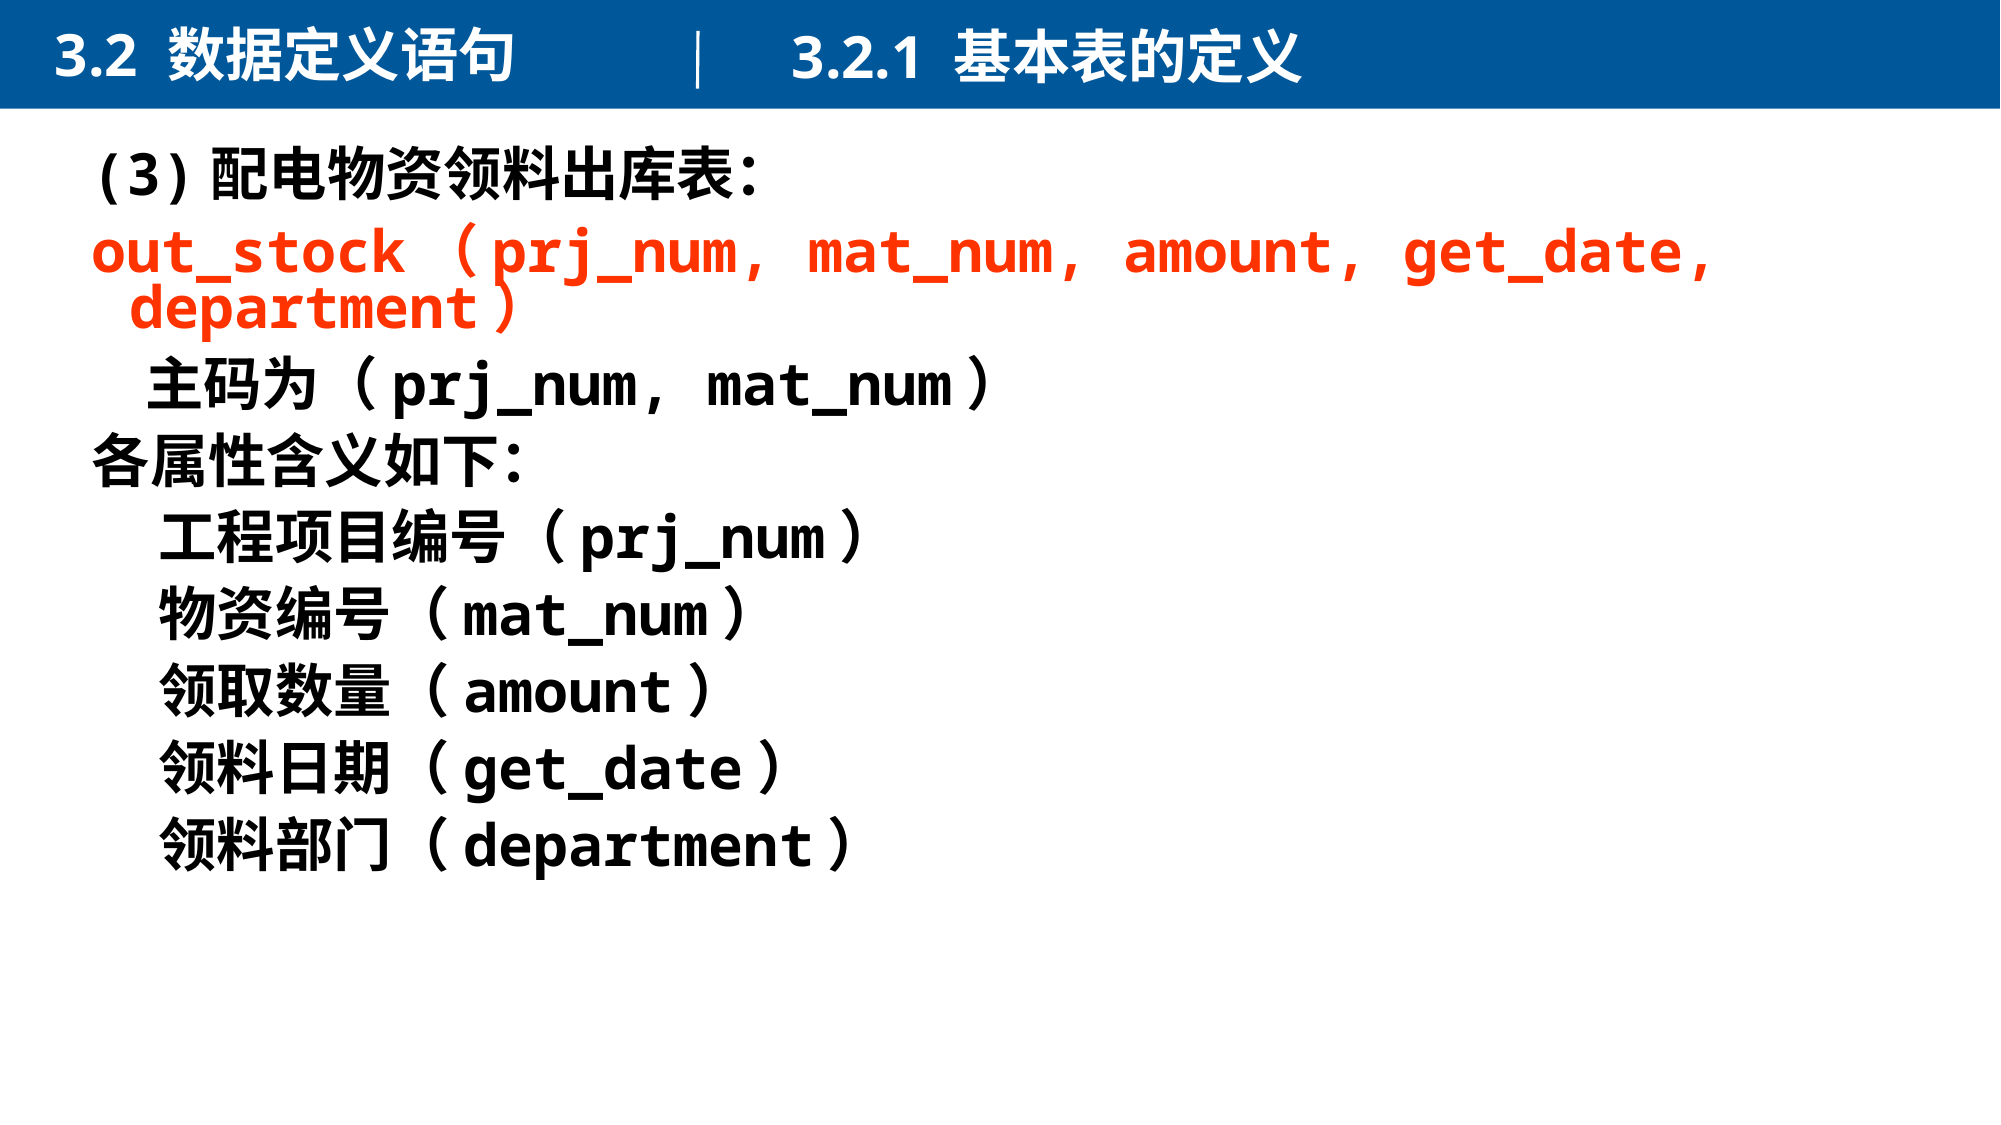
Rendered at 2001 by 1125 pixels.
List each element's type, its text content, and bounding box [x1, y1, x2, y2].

text_box [0, 0, 2000, 109]
text_box 3.2 数据定义语句 [40, 10, 870, 96]
text_box (3)配电物资领料出库表： out_stock（prj_num, mat_num, amount, get_date, department） 主码为（prj_num, mat_num） 各属性含义如下： 工程项目编号（prj_num） 物资编号（mat_num） 领取数量（amount） 领料日期（get_date） 领料部门（department） [76, 143, 1893, 923]
text_box 3.2.1 基本表的定义 [777, 12, 2000, 98]
